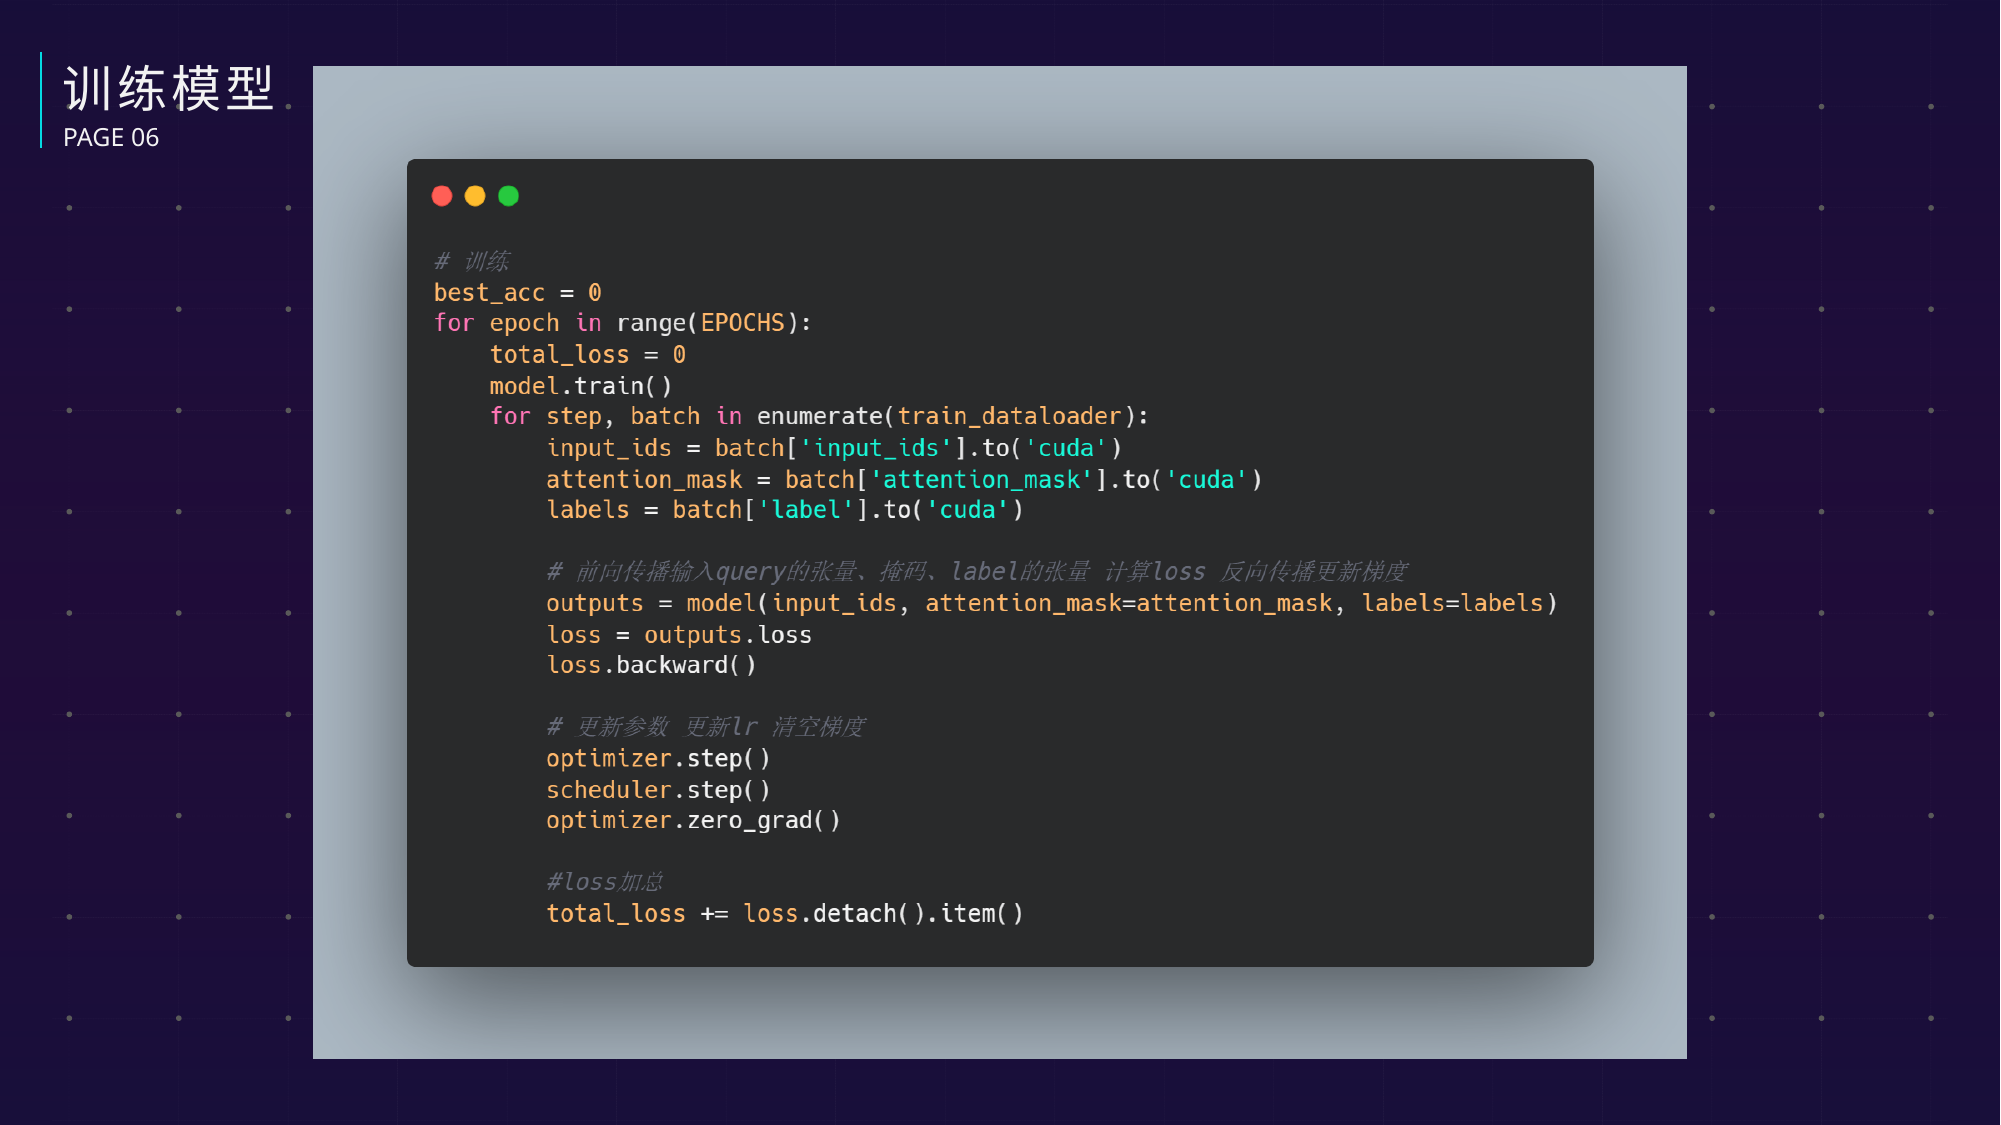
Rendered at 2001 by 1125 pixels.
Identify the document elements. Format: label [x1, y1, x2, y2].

text_box [41, 31, 570, 156]
picture [313, 66, 1687, 1059]
